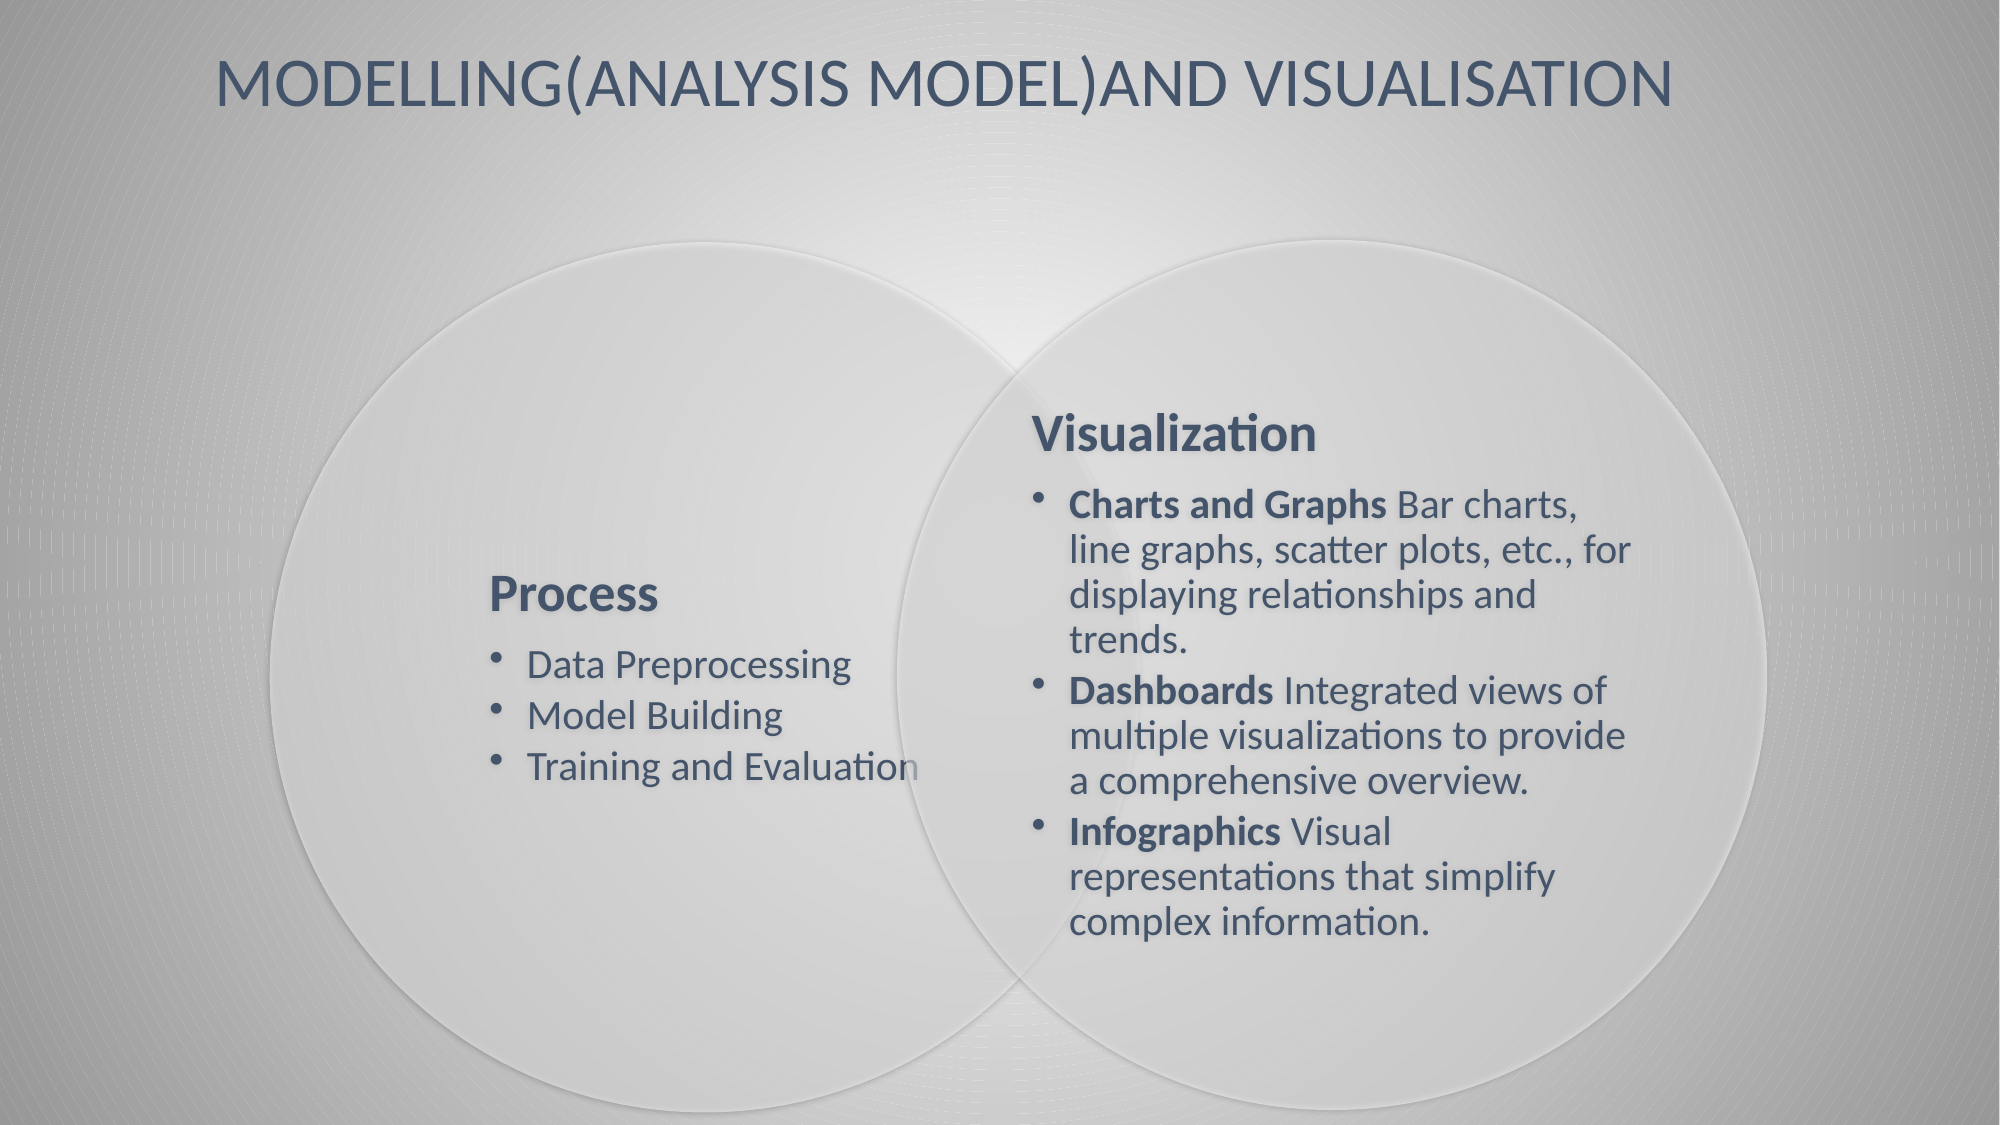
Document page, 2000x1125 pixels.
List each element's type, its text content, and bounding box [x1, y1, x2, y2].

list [136, 237, 1900, 1113]
title Modelling(Analysis Model)And Visualisation [199, 0, 1800, 213]
